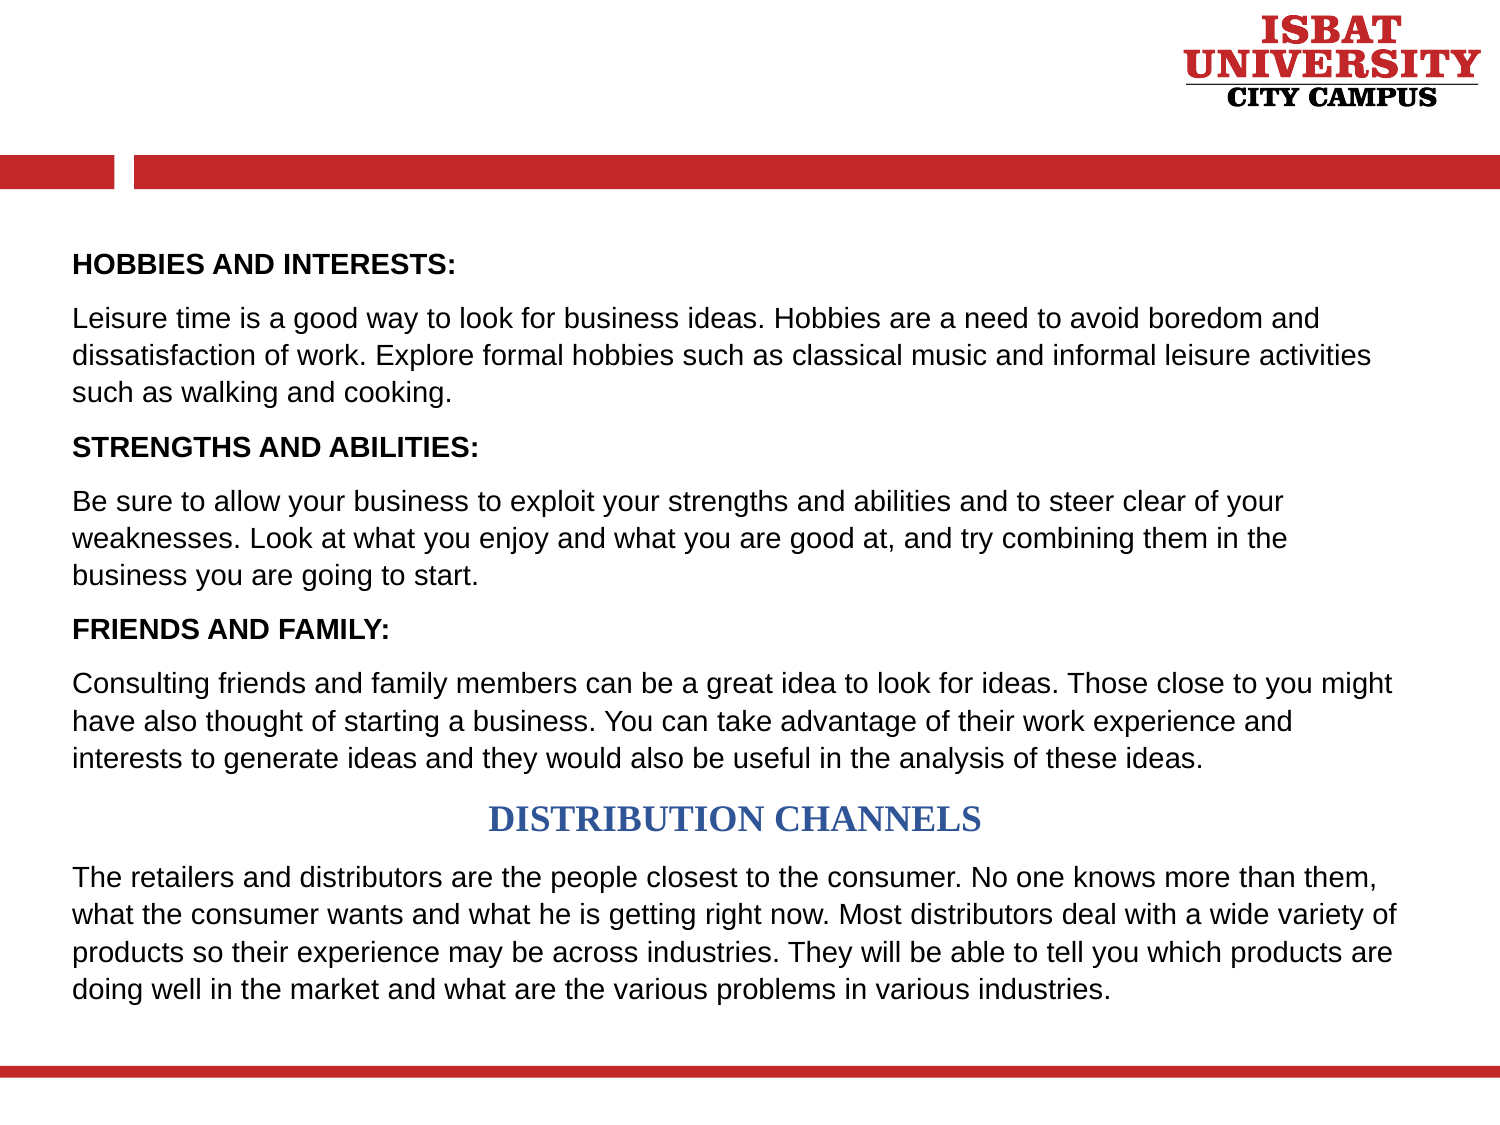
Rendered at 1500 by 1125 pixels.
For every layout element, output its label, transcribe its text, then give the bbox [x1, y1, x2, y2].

picture [1164, 0, 1500, 131]
text_box HOBBIES AND INTERESTS: Leisure time is a good way to look for business ideas. Hobbies are a need to avoid boredom and dissatisfaction of work. Explore formal hobbies such as classical music and informal leisure activities such as walking and cooking. STRENGTHS AND ABILITIES: Be sure to allow your business to exploit your strengths and abilities and to steer clear of your weaknesses. Look at what you enjoy and what you are good at, and try combining them in the business you are going to start. FRIENDS AND FAMILY: Consulting friends and family members can be a great idea to look for ideas. Those close to you might have also thought of starting a business. You can take advantage of their work experience and interests to generate ideas and they would also be useful in the analysis of these ideas. DISTRIBUTION CHANNELS The retailers and distributors are the people closest to the consumer. No one knows more than them, what the consumer wants and what he is getting right now. Most distributors deal with a wide variety of products so their experience may be across industries. They will be able to tell you which products are doing well in the market and what are the various problems in various industries. [57, 235, 1423, 1013]
